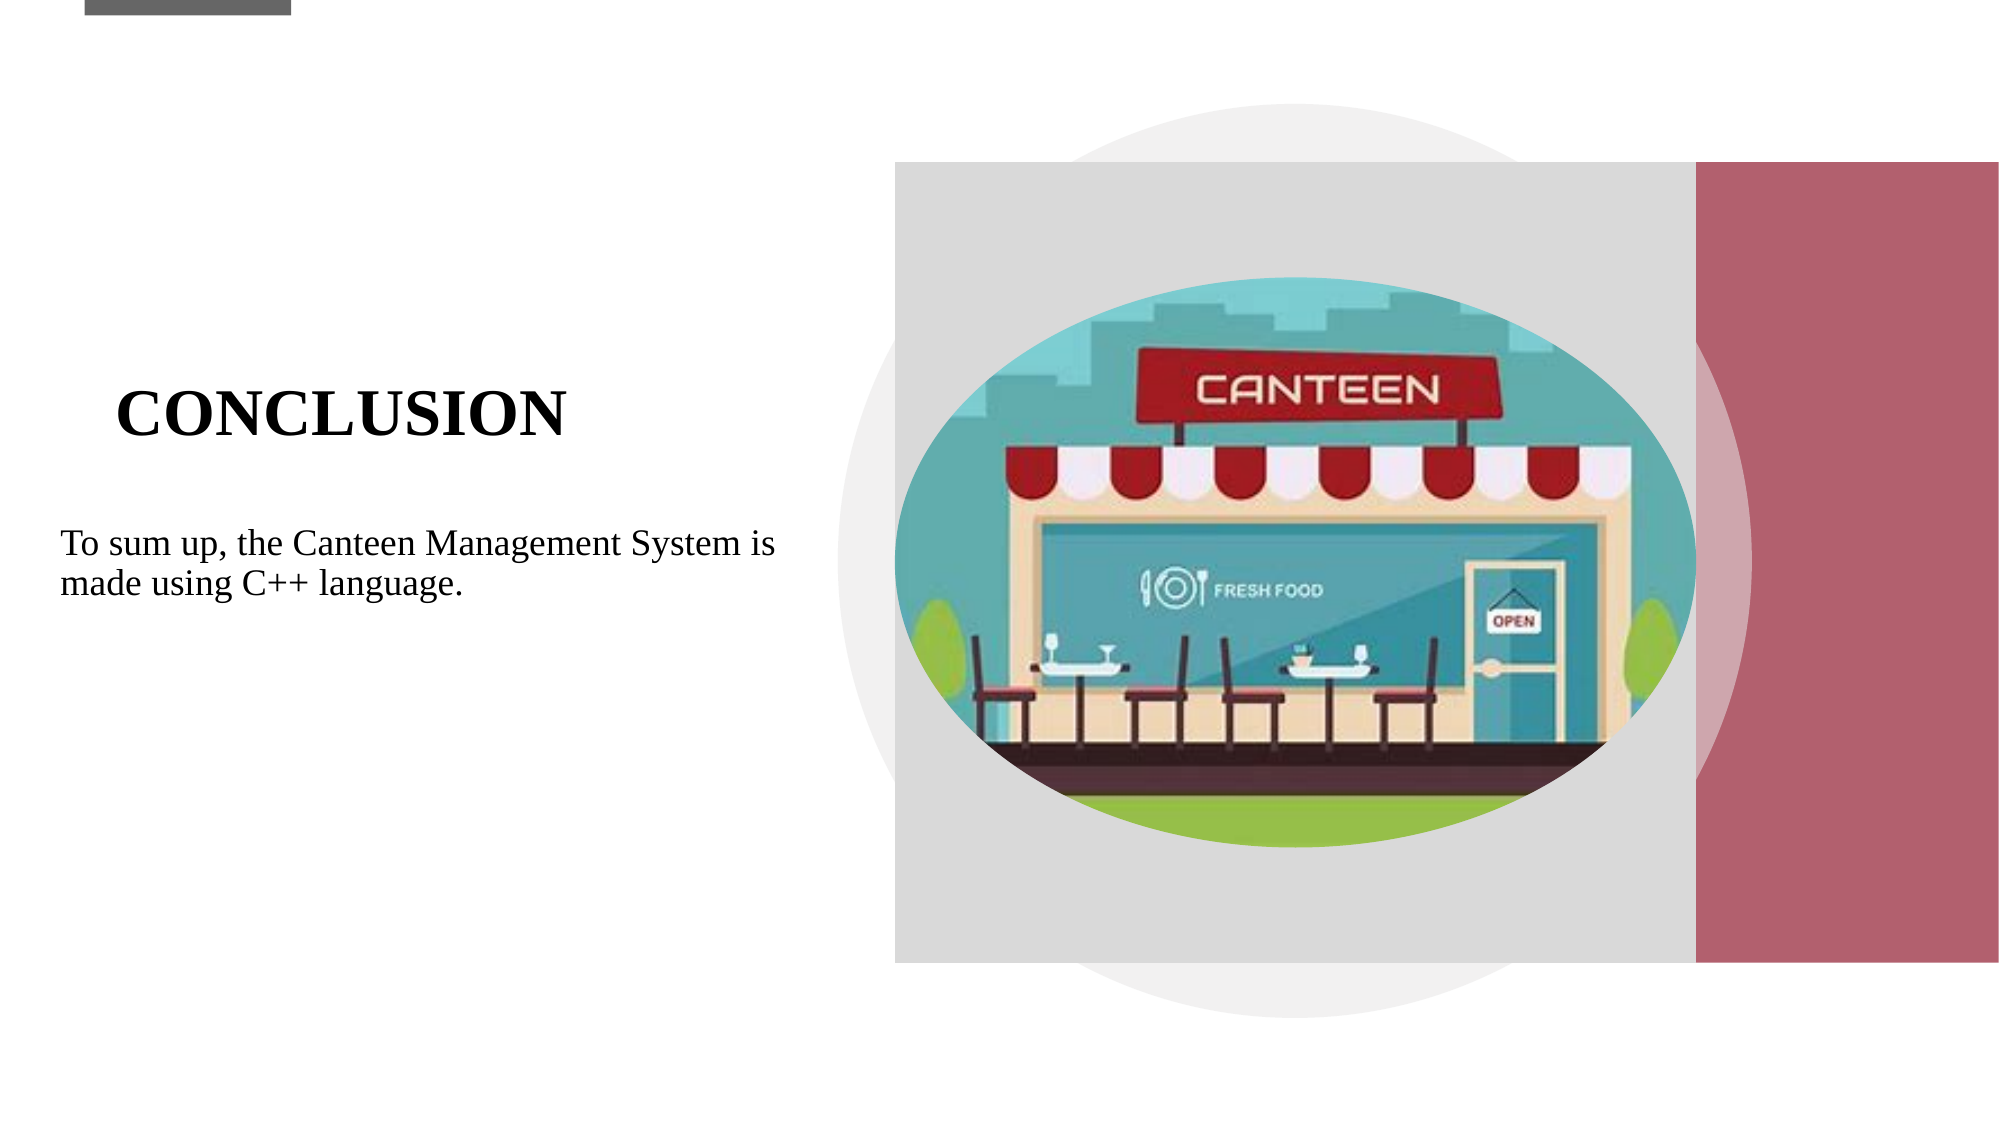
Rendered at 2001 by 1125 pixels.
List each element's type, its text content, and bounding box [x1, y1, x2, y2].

title CONCLUSION [115, 345, 894, 563]
picture [894, 162, 1697, 964]
list To sum up, the Canteen Management System is made using C++ language. [60, 522, 795, 672]
